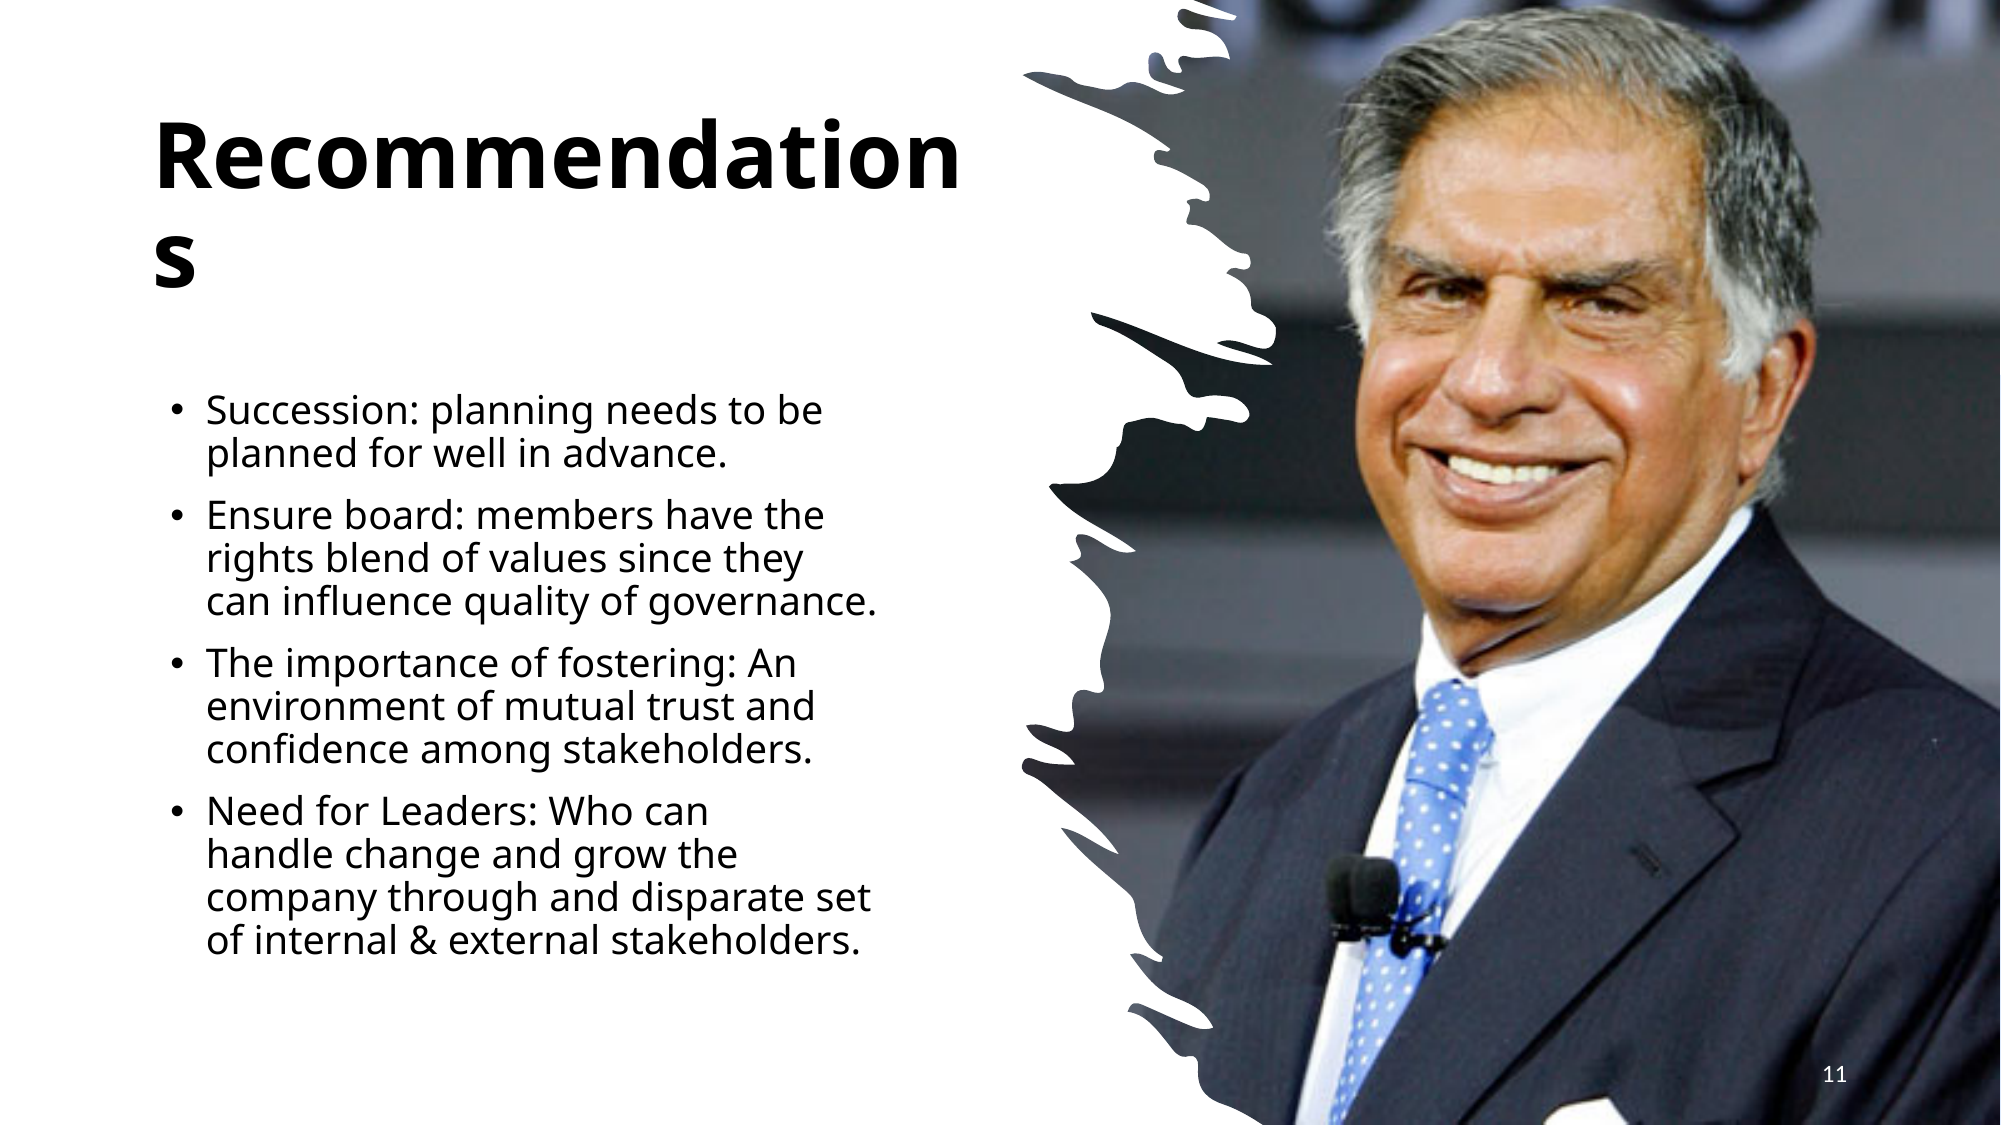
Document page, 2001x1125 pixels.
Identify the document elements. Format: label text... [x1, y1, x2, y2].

text_box [0, 0, 1021, 1125]
title Recommendations [137, 59, 999, 357]
list Succession: planning needs to be planned for well in advance. Ensure board: members have the rights blend of values since they can influence quality of governance. The importance of fostering: An environment of mutual trust and confidence among stakeholders. Need for Leaders: Who can handle change and grow the company through and disparate set of internal & external stakeholders. [137, 382, 896, 1014]
picture [1021, 0, 2000, 1125]
